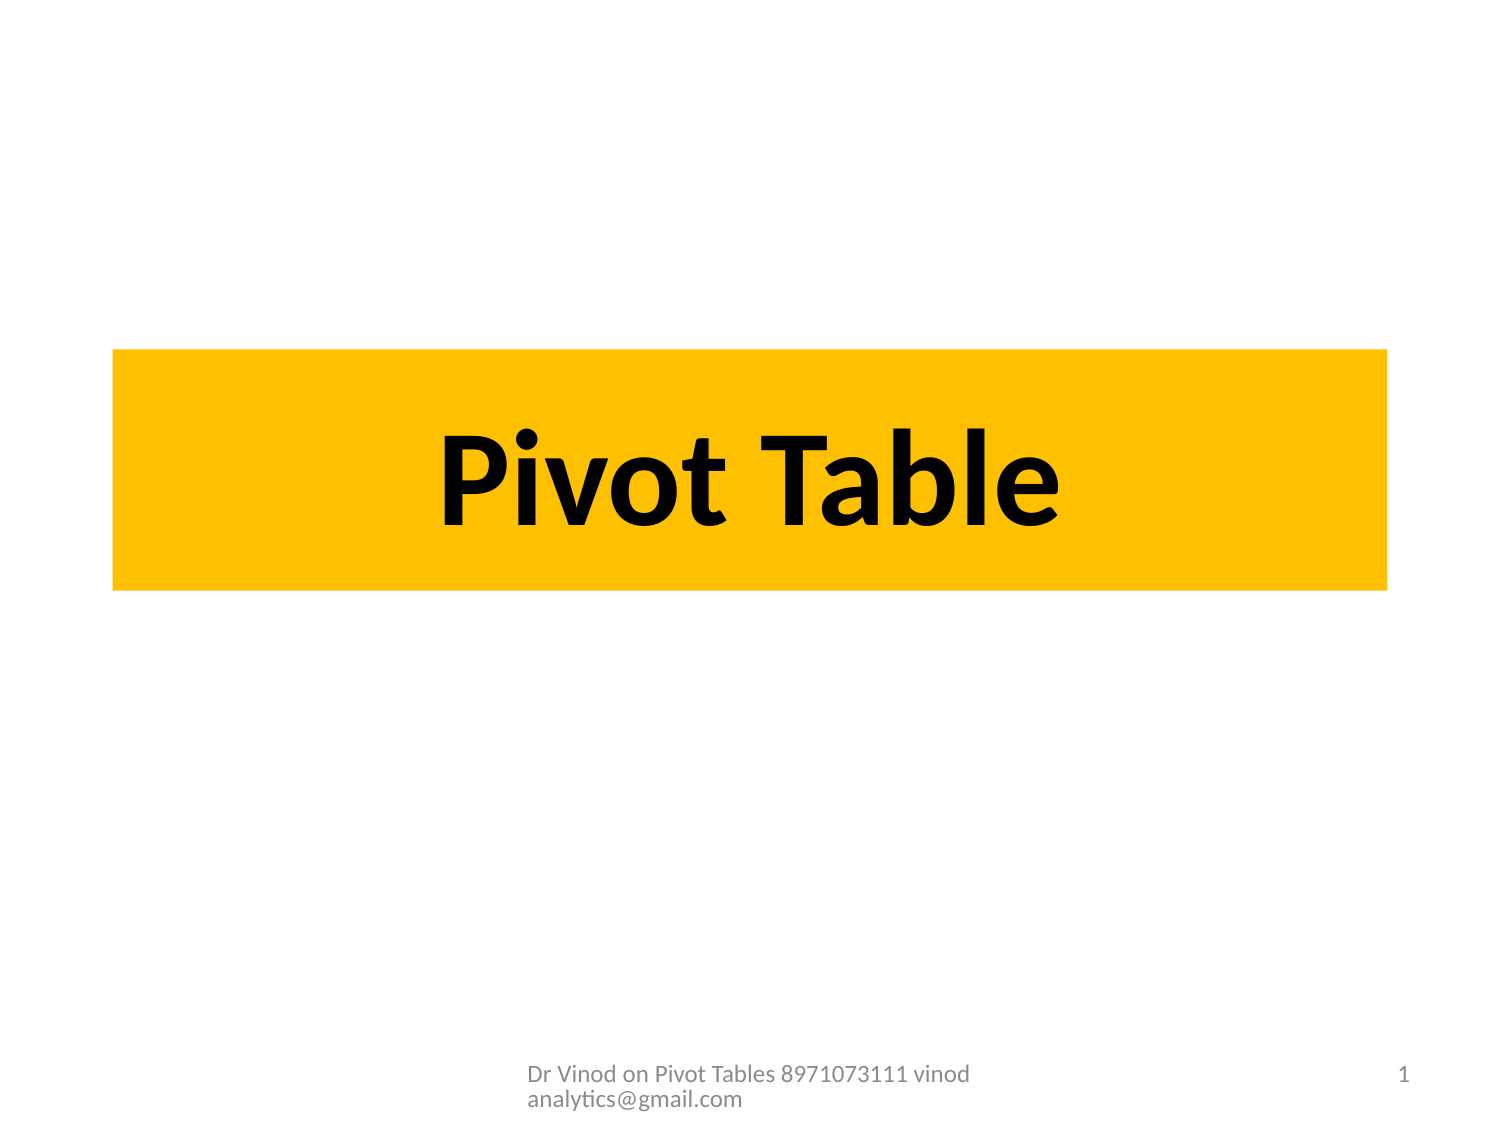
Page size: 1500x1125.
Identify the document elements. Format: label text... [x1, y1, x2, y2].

footer Dr Vinod on Pivot Tables 8971073111 vinodanalytics@gmail.com [512, 1042, 988, 1103]
slide_number 1 [1074, 1042, 1425, 1103]
title Pivot Table [112, 349, 1388, 591]
